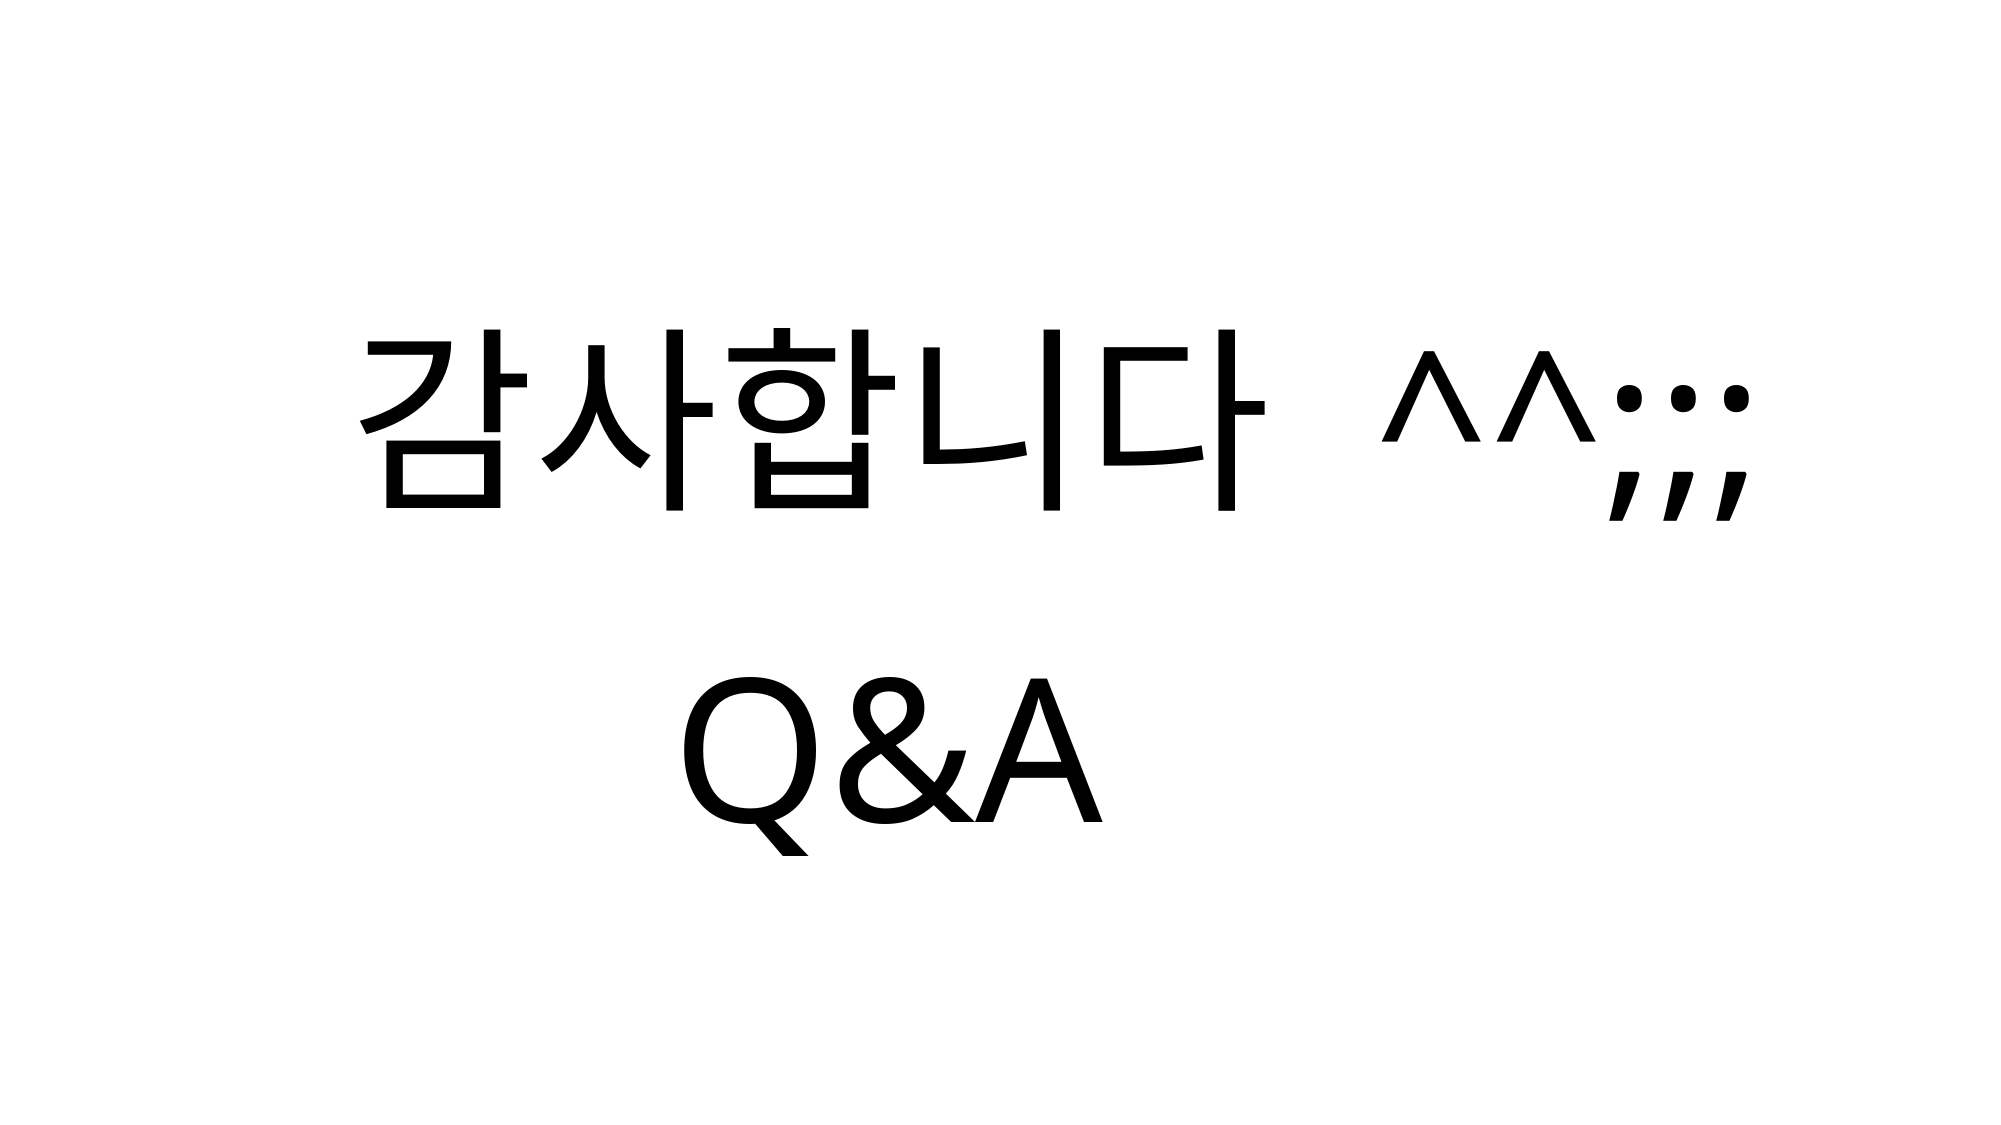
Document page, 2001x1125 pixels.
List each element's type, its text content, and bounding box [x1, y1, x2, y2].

text_box 감사합니다 ^^;;; [336, 287, 1780, 543]
text_box Q&A [658, 615, 1119, 870]
